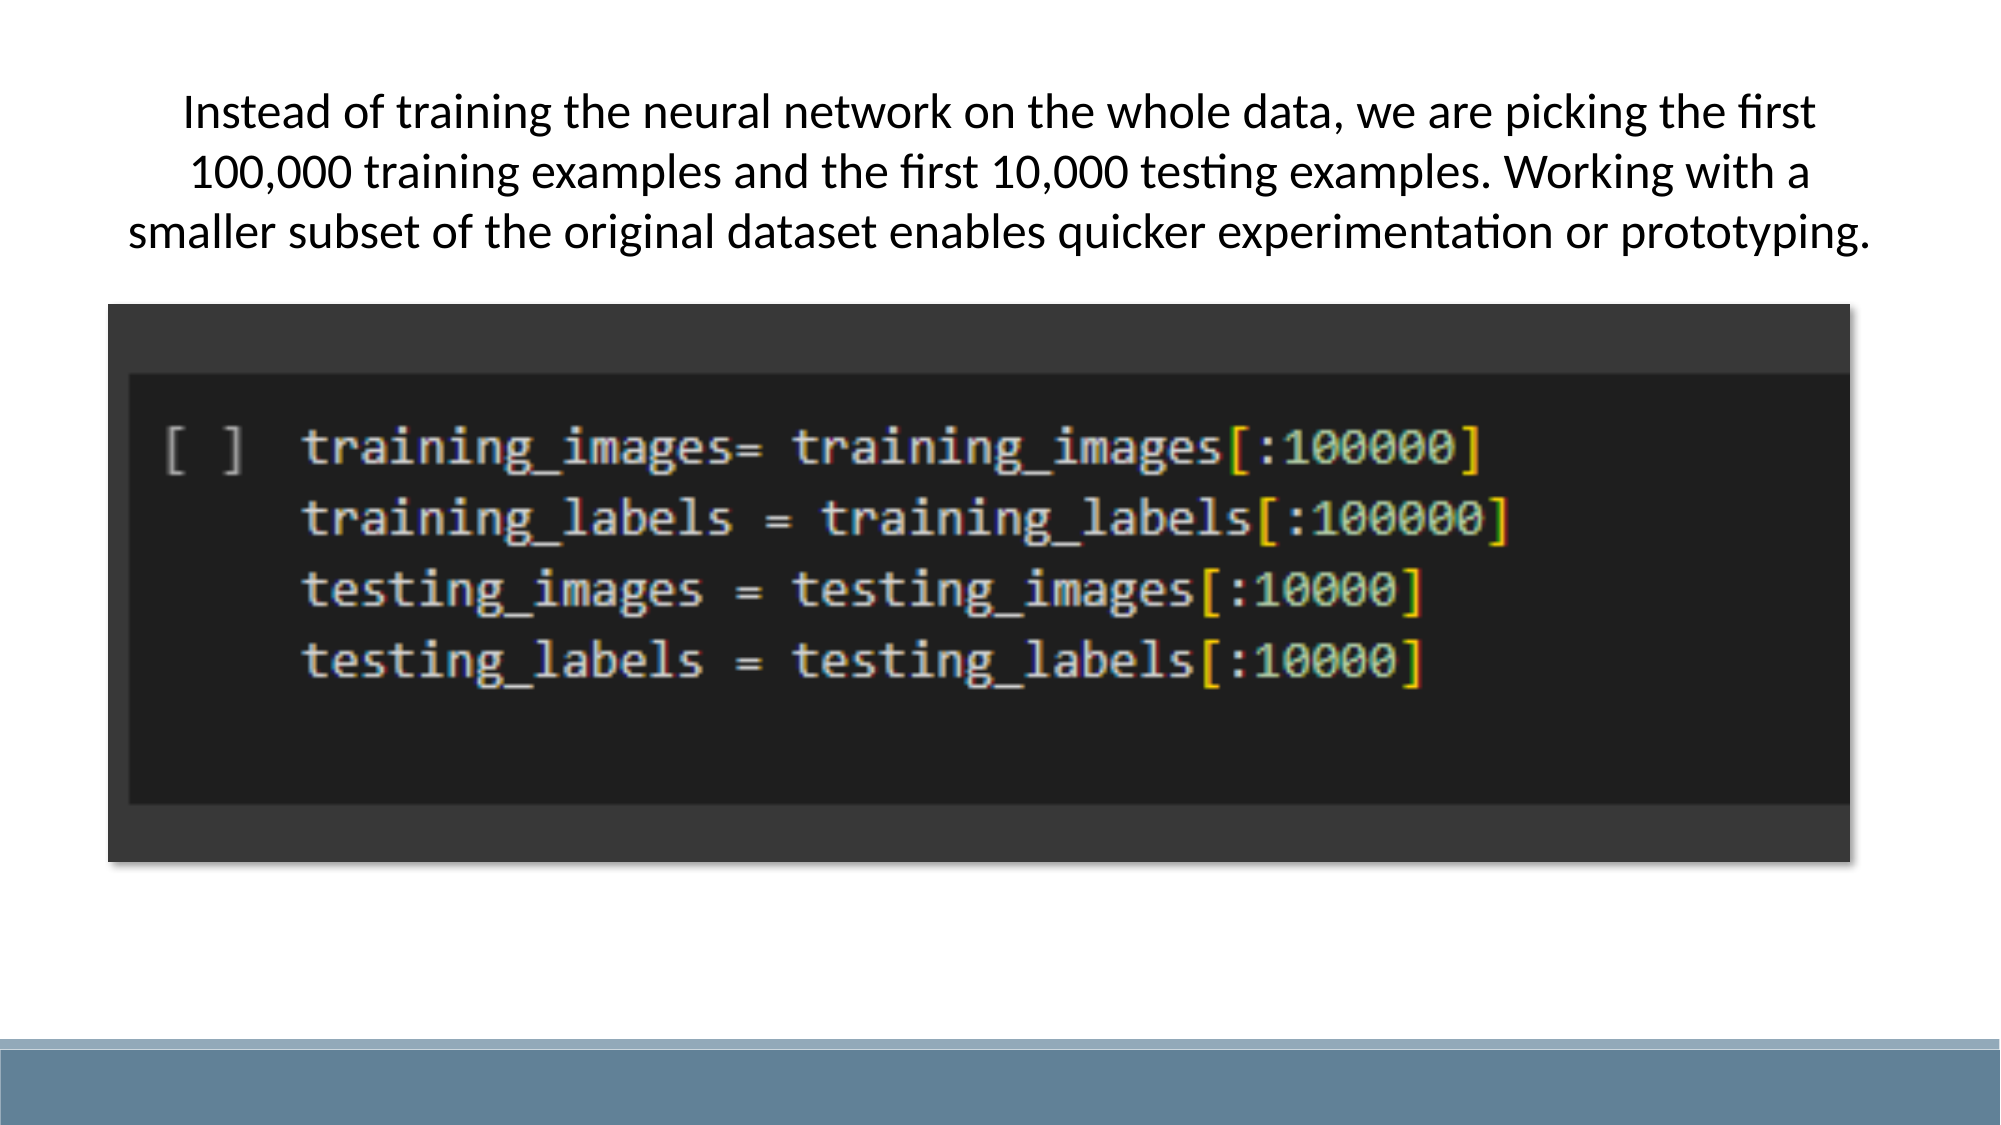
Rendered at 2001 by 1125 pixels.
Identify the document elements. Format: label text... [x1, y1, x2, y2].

picture [108, 303, 1850, 863]
text_box Instead of training the neural network on the whole data, we are picking the first 100,000 training examples and the first 10,000 testing examples. Working with a smaller subset of the original dataset enables quicker experimentation or prototyping. [108, 71, 1892, 267]
